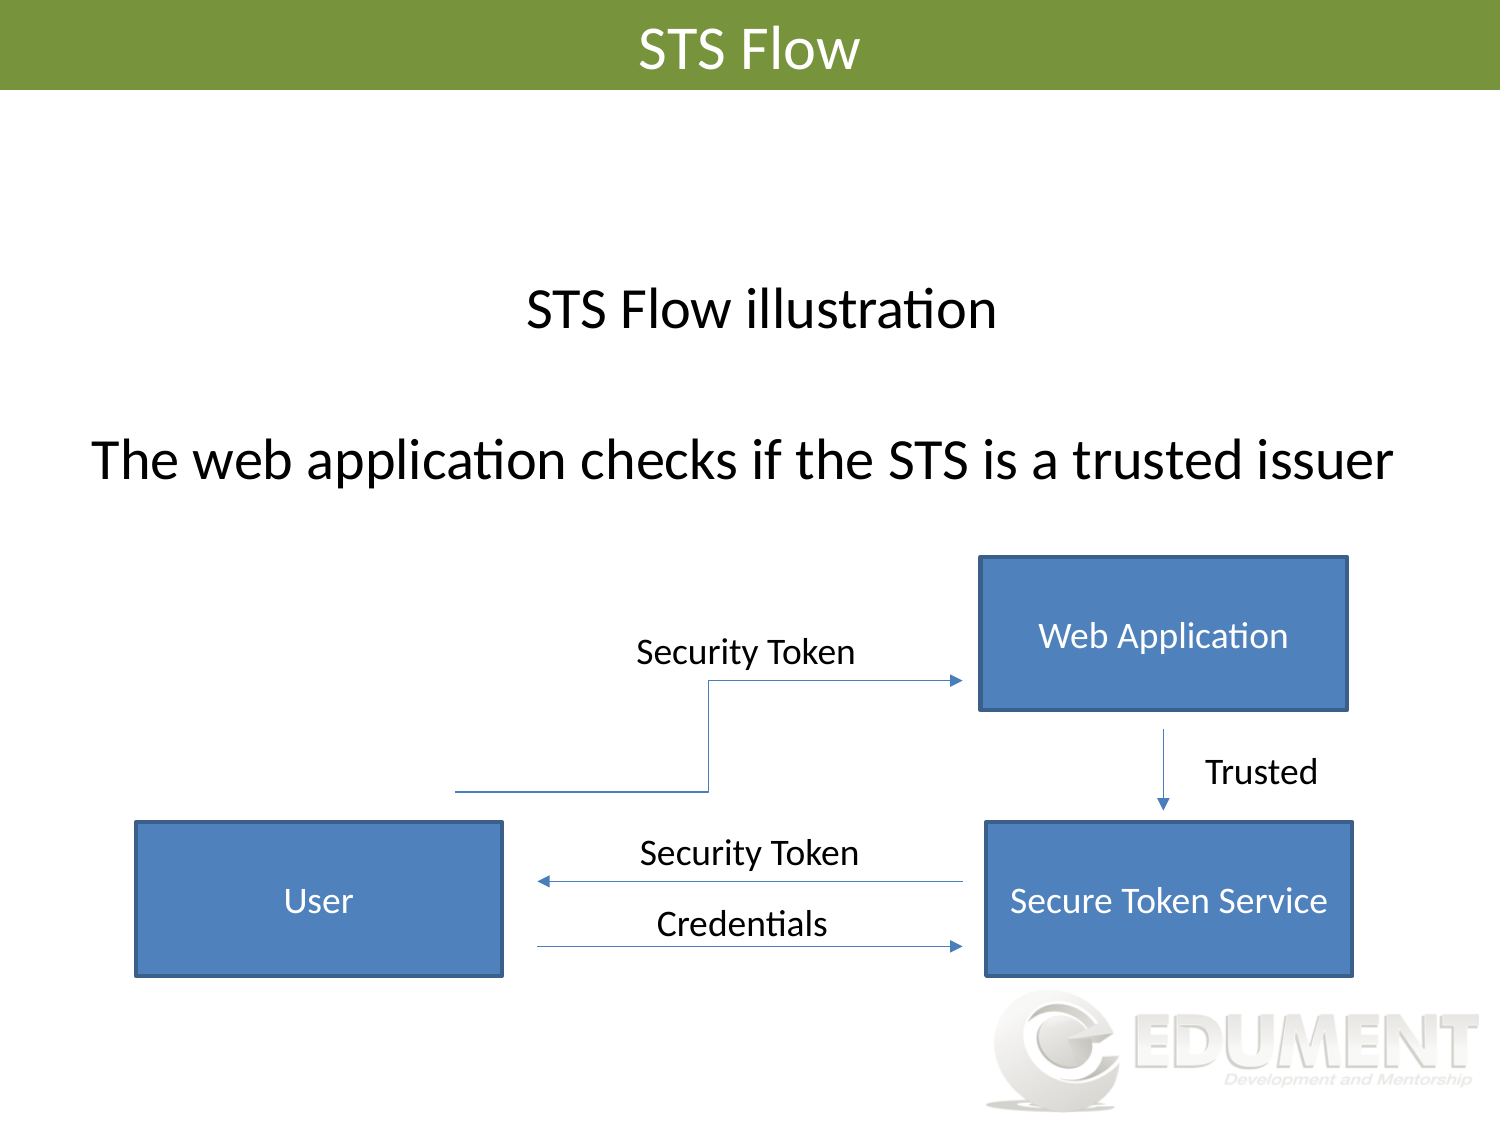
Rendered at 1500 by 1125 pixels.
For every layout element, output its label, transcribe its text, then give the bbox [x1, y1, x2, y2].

text_box Credentials [642, 891, 844, 945]
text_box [454, 680, 963, 793]
text_box Web Application [978, 555, 1349, 712]
text_box Security Token [621, 619, 872, 679]
text_box Trusted [1190, 739, 1334, 800]
title STS Flow [0, 0, 1500, 90]
list STS Flow illustration The web application checks if the STS is a trusted issuer [76, 262, 1447, 1005]
text_box Secure Token Service [984, 820, 1354, 978]
text_box Security Token [625, 820, 875, 880]
text_box User [134, 820, 504, 978]
